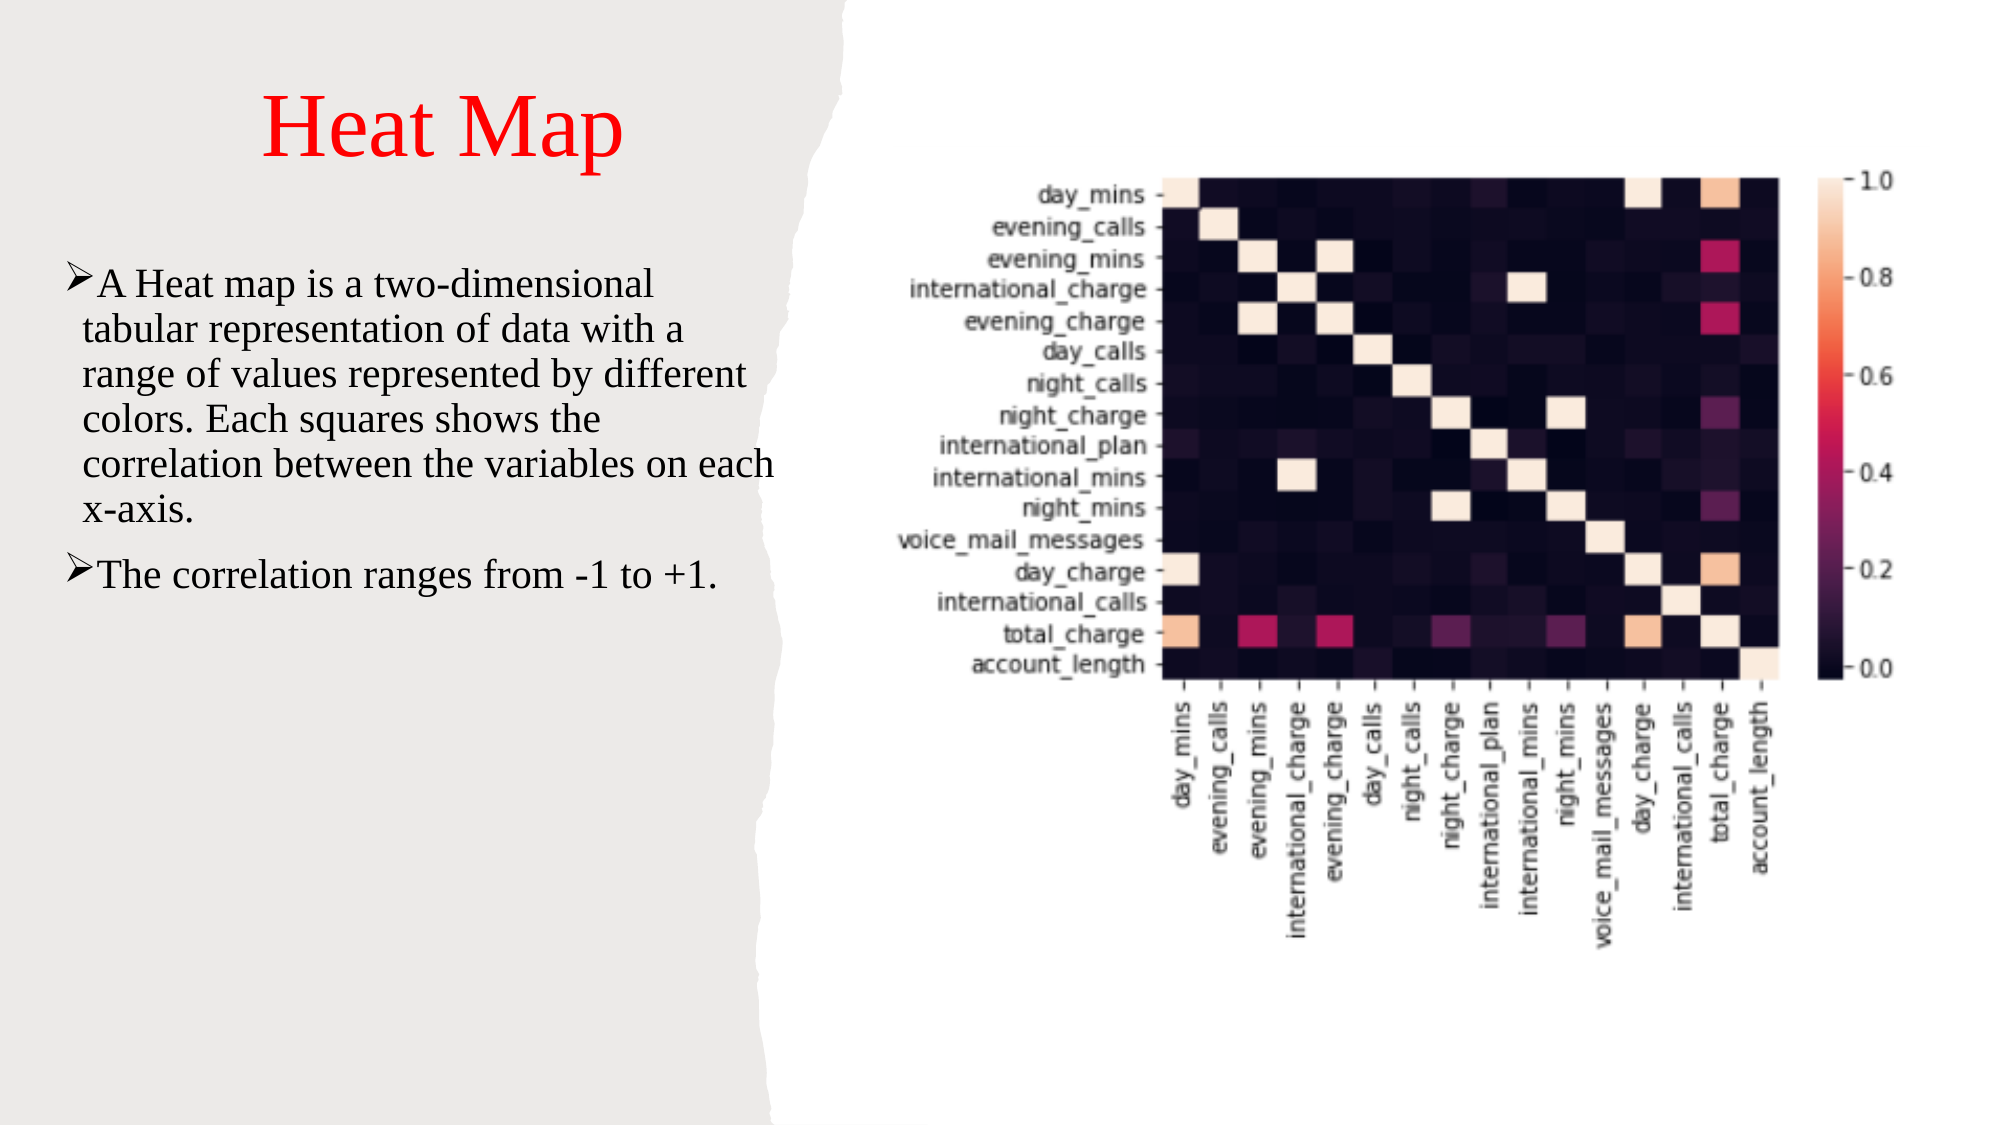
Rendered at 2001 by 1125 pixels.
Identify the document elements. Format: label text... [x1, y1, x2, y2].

text_box [0, 0, 929, 1125]
picture [893, 145, 1930, 963]
text_box [760, 0, 2000, 1125]
list A Heat map is a two-dimensional tabular representation of data with a range of values represented by different colors. Each squares shows the correlation between the variables on each x-axis. The correlation ranges from -1 to +1. [48, 253, 794, 1001]
title Heat Map [137, 34, 751, 220]
